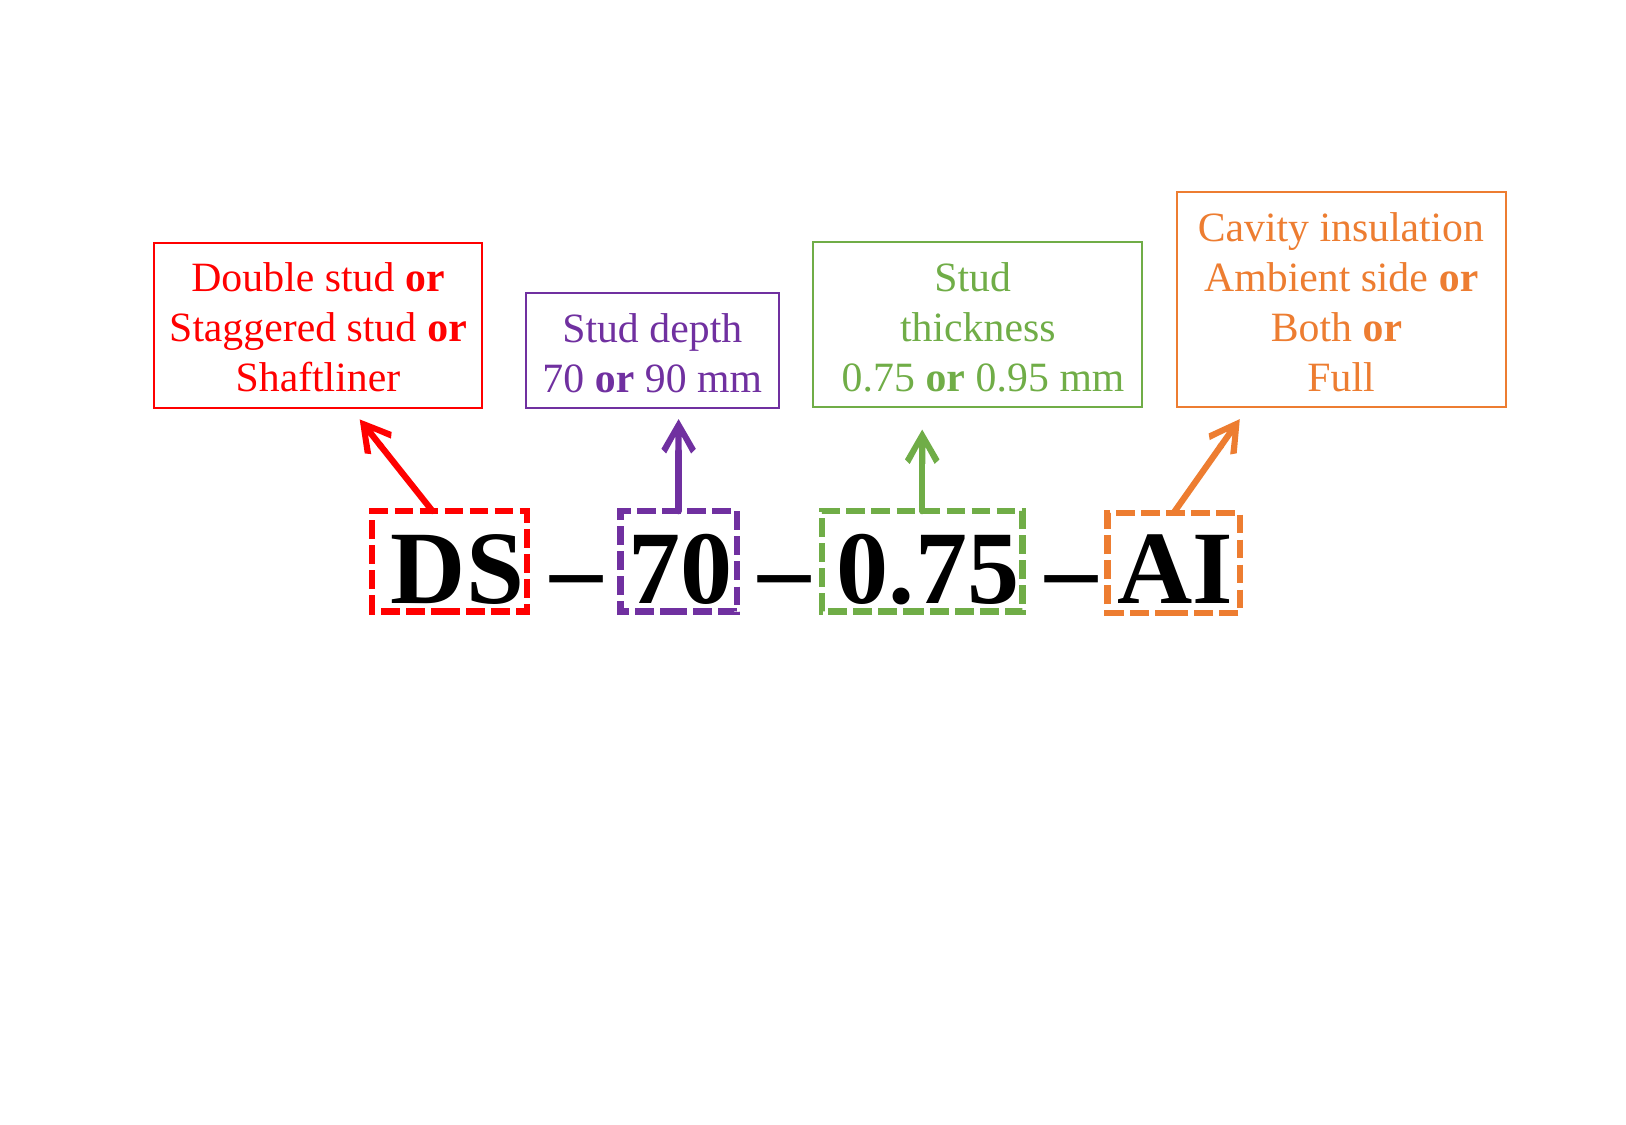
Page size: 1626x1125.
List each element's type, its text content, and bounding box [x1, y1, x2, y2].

text_box [371, 510, 528, 613]
text_box DS – 70 – 0.75 – AI [376, 491, 1249, 632]
text_box [821, 510, 1024, 613]
text_box Double stud or Staggered stud or Shaftliner [153, 242, 483, 409]
text_box [1107, 512, 1241, 614]
text_box Stud thickness 0.75 or 0.95 mm [812, 241, 1143, 408]
text_box [619, 510, 738, 613]
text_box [359, 419, 433, 512]
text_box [1173, 419, 1240, 513]
text_box Stud depth 70 or 90 mm [525, 292, 780, 409]
text_box Cavity insulation Ambient side or Both or Full [1176, 191, 1507, 408]
